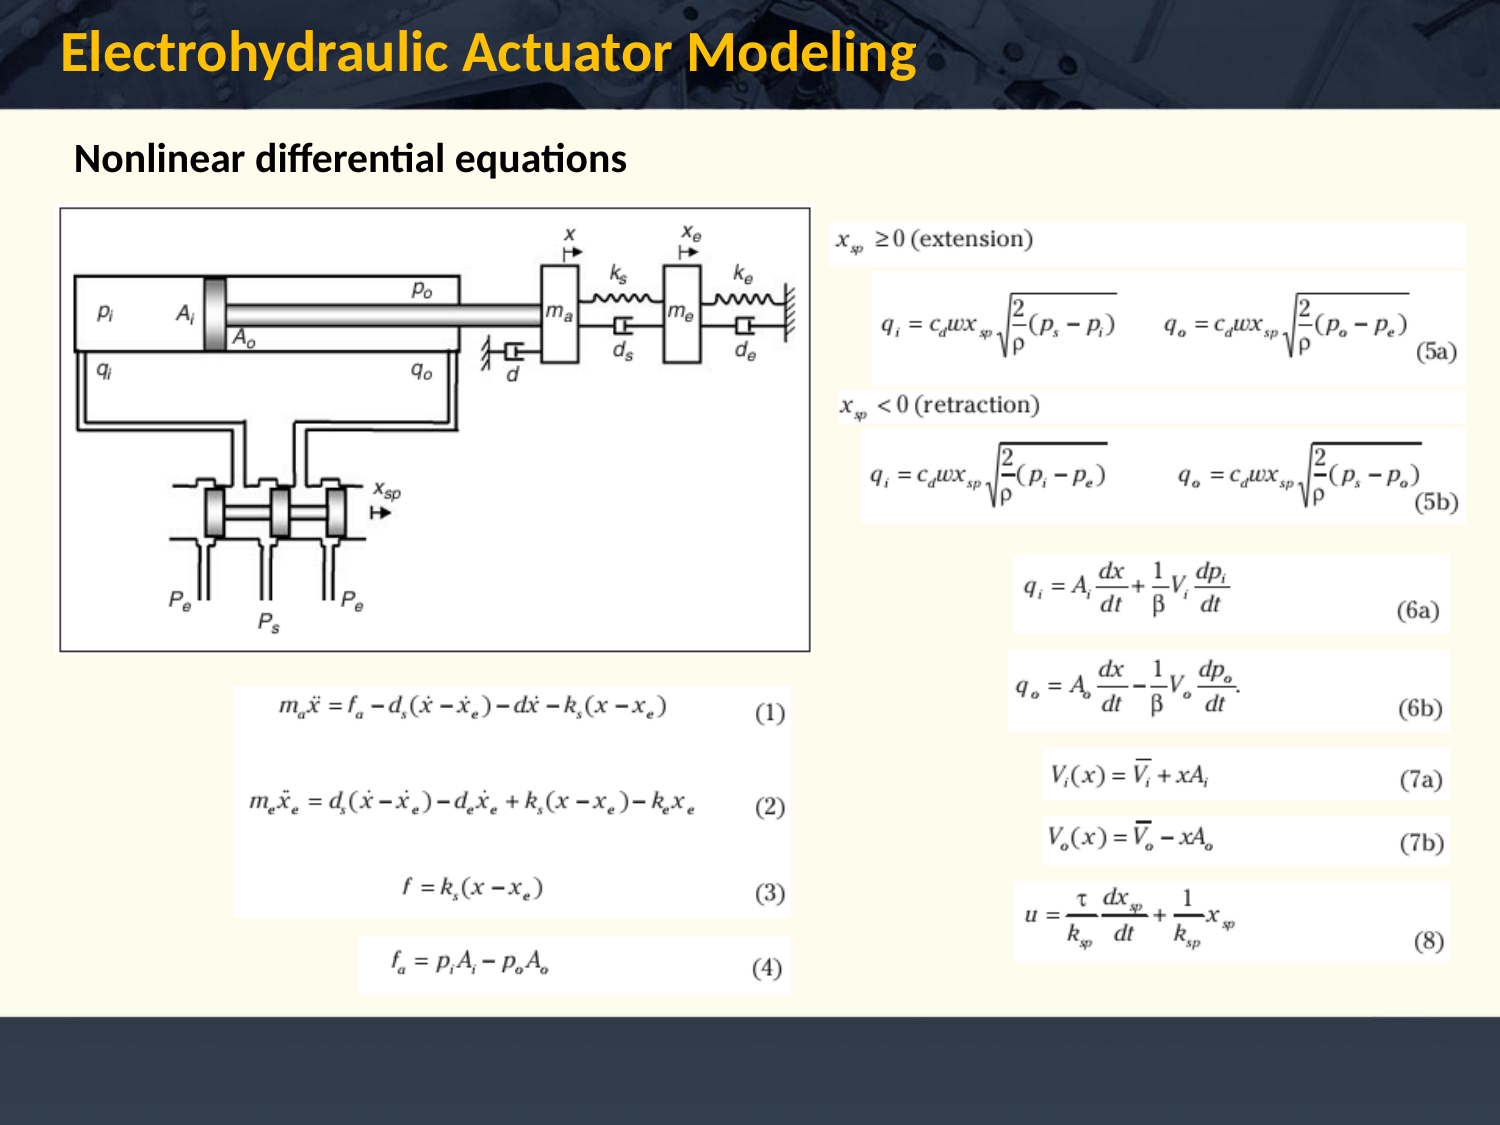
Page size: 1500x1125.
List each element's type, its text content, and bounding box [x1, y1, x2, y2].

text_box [829, 222, 1467, 963]
text_box Nonlinear differential equations [59, 123, 643, 189]
text_box Electrohydraulic Actuator Modeling [45, 6, 1148, 91]
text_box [234, 686, 792, 995]
picture [0, 0, 1500, 1125]
